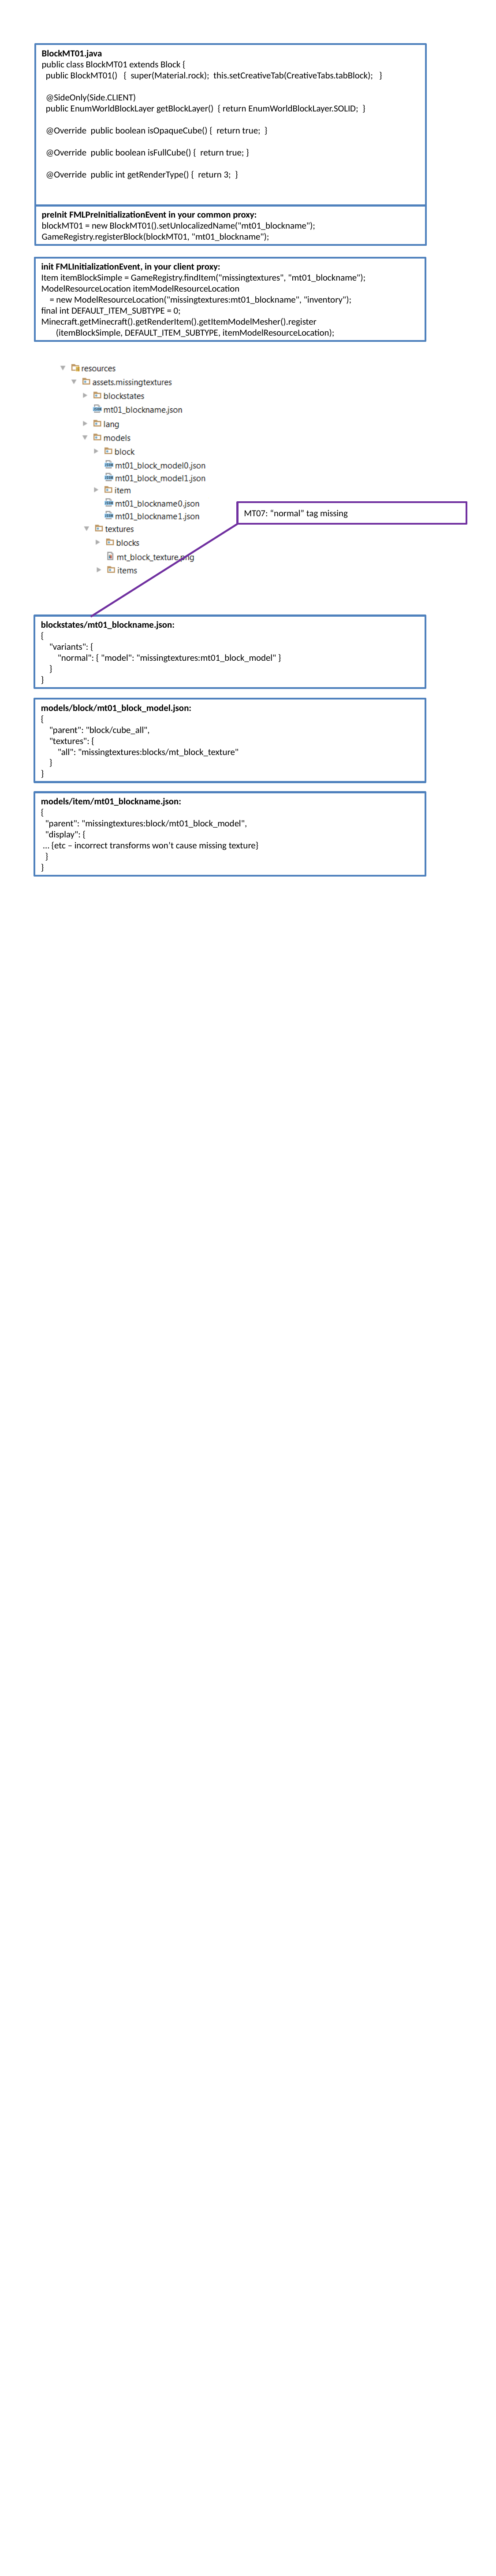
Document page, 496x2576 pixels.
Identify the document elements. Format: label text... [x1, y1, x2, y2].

picture [49, 363, 218, 581]
text_box models/block/mt01_block_model.json: { "parent": "block/cube_all", "textures": { "all": "missingtextures:blocks/mt_block_texture" } } [34, 698, 426, 783]
text_box preInit FMLPreInitializationEvent in your common proxy: blockMT01 = new BlockMT01().setUnlocalizedName("mt01_blockname"); GameRegistry.registerBlock(blockMT01, "mt01_blockname"); [34, 204, 427, 246]
text_box MT07: “normal” tag missing [90, 585, 143, 618]
text_box blockstates/mt01_blockname.json: { "variants": { "normal": { "model": "missingtextures:mt01_block_model" } } } [34, 614, 426, 689]
text_box init FMLInitializationEvent, in your client proxy: Item itemBlockSimple = GameRegistry.findItem("missingtextures", "mt01_blockname"); ModelResourceLocation itemModelResourceLocation = new ModelResourceLocation("missingtextures:mt01_blockname", "inventory"); final int DEFAULT_ITEM_SUBTYPE = 0; Minecraft.getMinecraft().getRenderItem().getItemModelMesher().register (itemBlockSimple, DEFAULT_ITEM_SUBTYPE, itemModelResourceLocation); [34, 257, 426, 342]
text_box BlockMT01.java public class BlockMT01 extends Block { public BlockMT01() { super(Material.rock); this.setCreativeTab(CreativeTabs.tabBlock); } @SideOnly(Side.CLIENT) public EnumWorldBlockLayer getBlockLayer() { return EnumWorldBlockLayer.SOLID; } @Override public boolean isOpaqueCube() { return true; } @Override public boolean isFullCube() { return true; } @Override public int getRenderType() { return 3; } } [34, 43, 427, 204]
text_box MT07: “normal” tag missing [220, 501, 467, 536]
text_box models/item/mt01_blockname.json: { "parent": "missingtextures:block/mt01_block_model", "display": { … {etc – incorrect transforms won’t cause missing texture} } } [34, 791, 426, 877]
